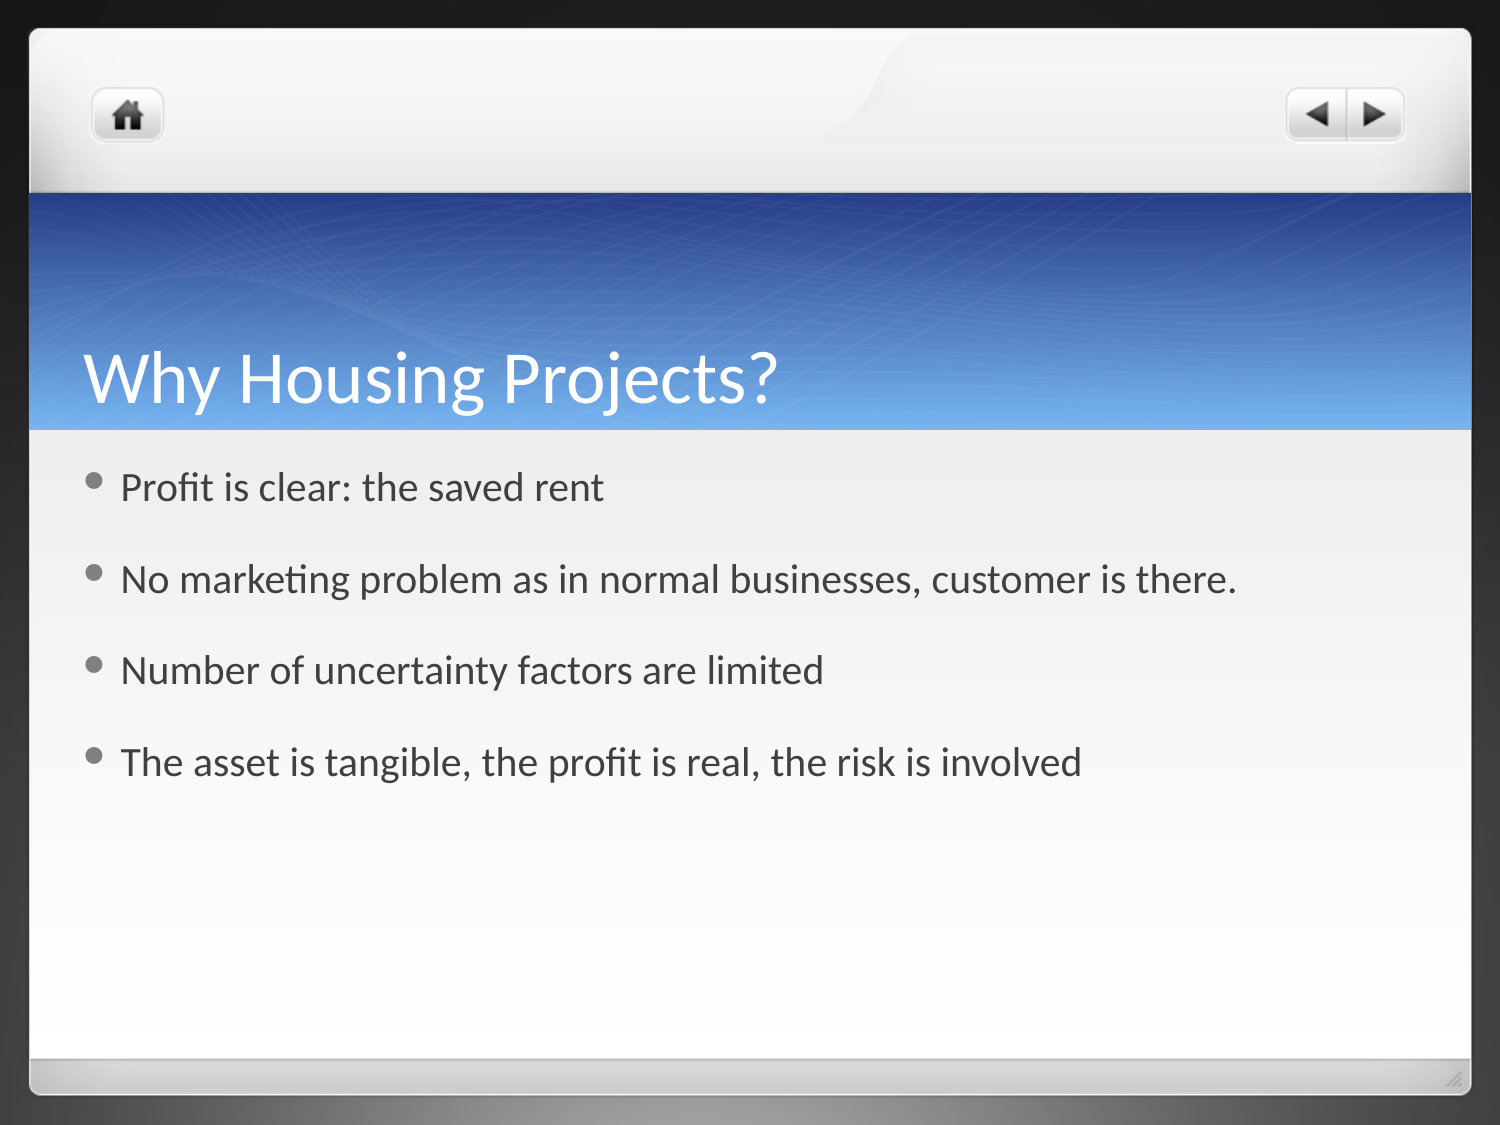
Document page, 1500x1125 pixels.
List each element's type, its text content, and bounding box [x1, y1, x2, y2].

picture [0, 0, 1500, 1125]
list Profit is clear: the saved rent No marketing problem as in normal businesses, customer is there. Number of uncertainty factors are limited The asset is tangible, the profit is real, the risk is involved [68, 452, 1432, 1025]
title Why Housing Projects? [68, 238, 1432, 427]
